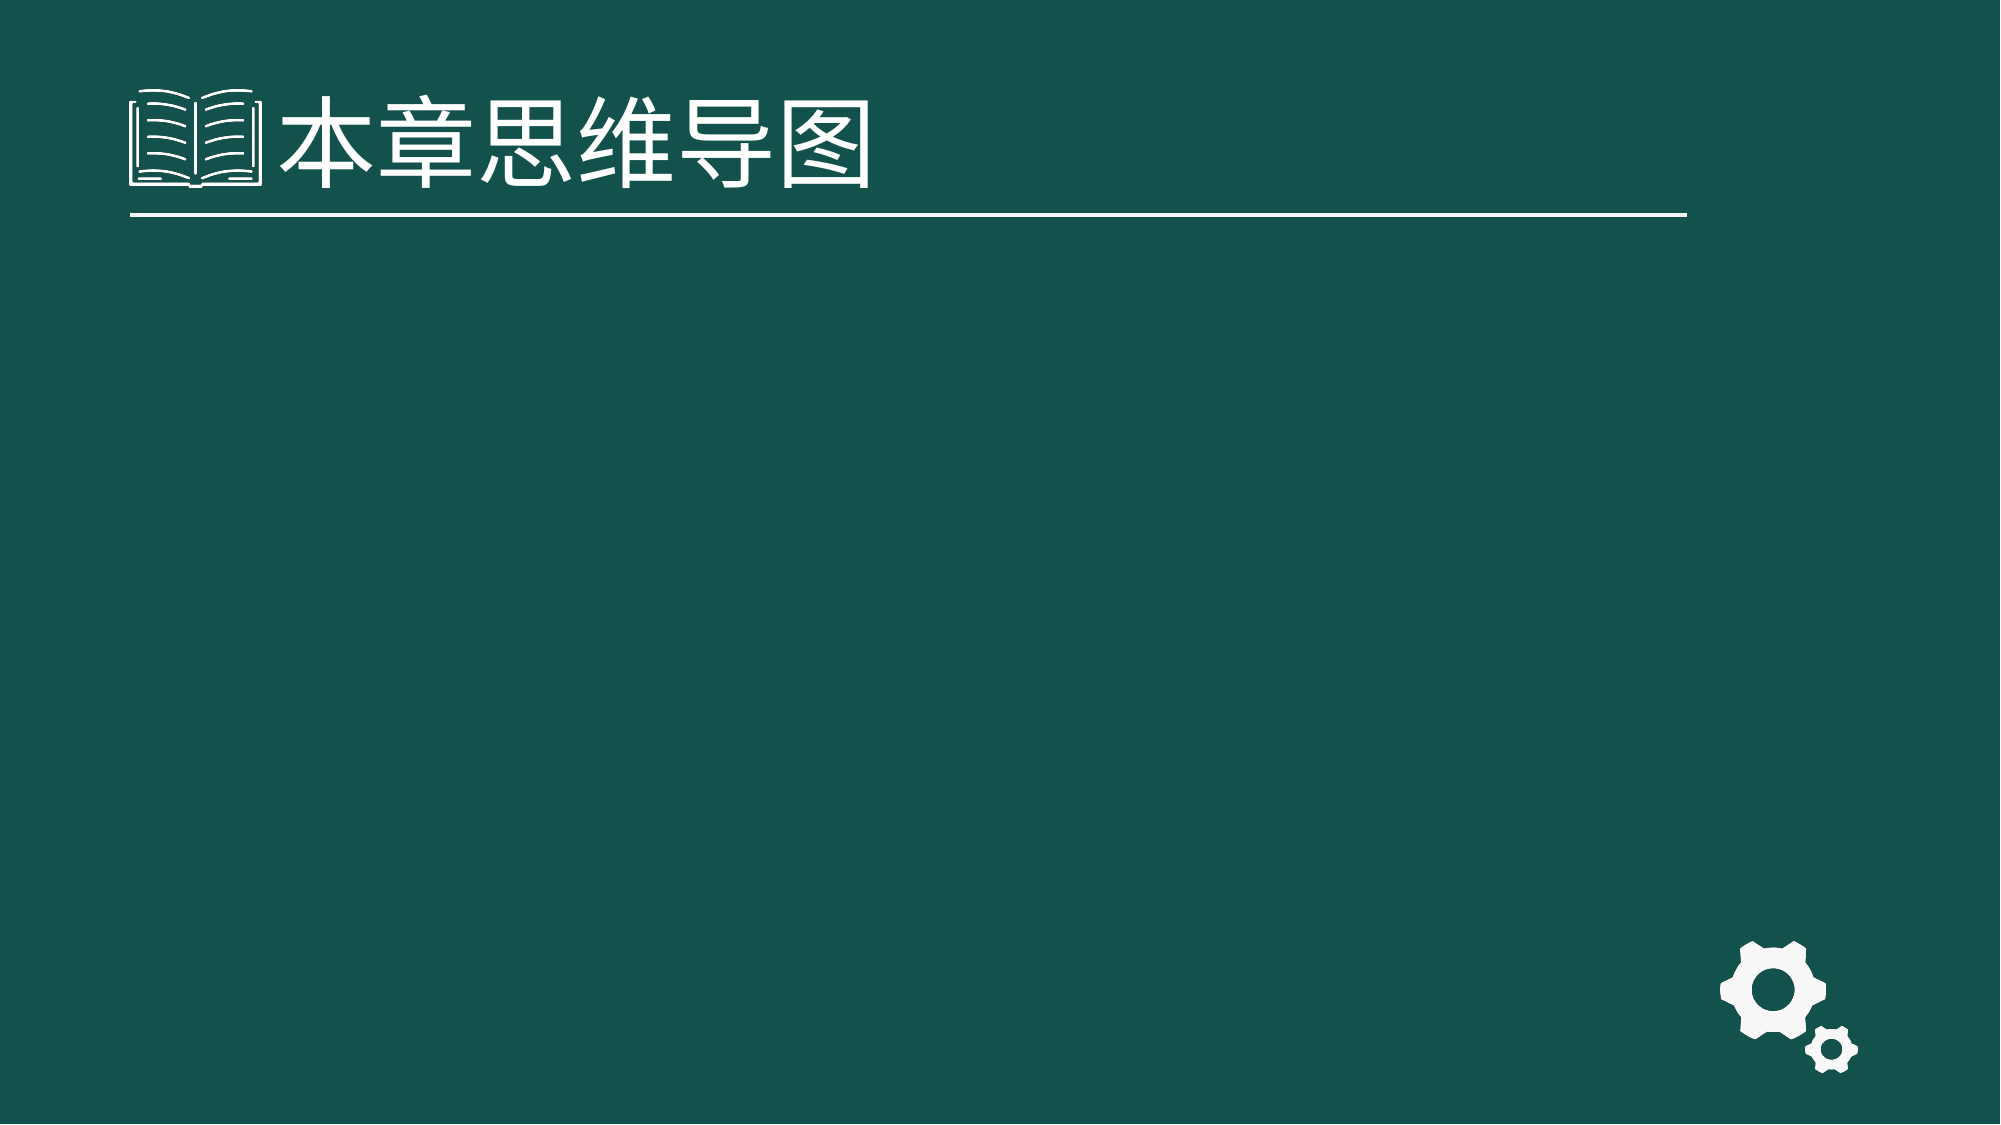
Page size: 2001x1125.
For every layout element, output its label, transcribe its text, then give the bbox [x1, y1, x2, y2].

text_box 本章思维导图 [261, 65, 1649, 214]
picture [0, 0, 2001, 1125]
